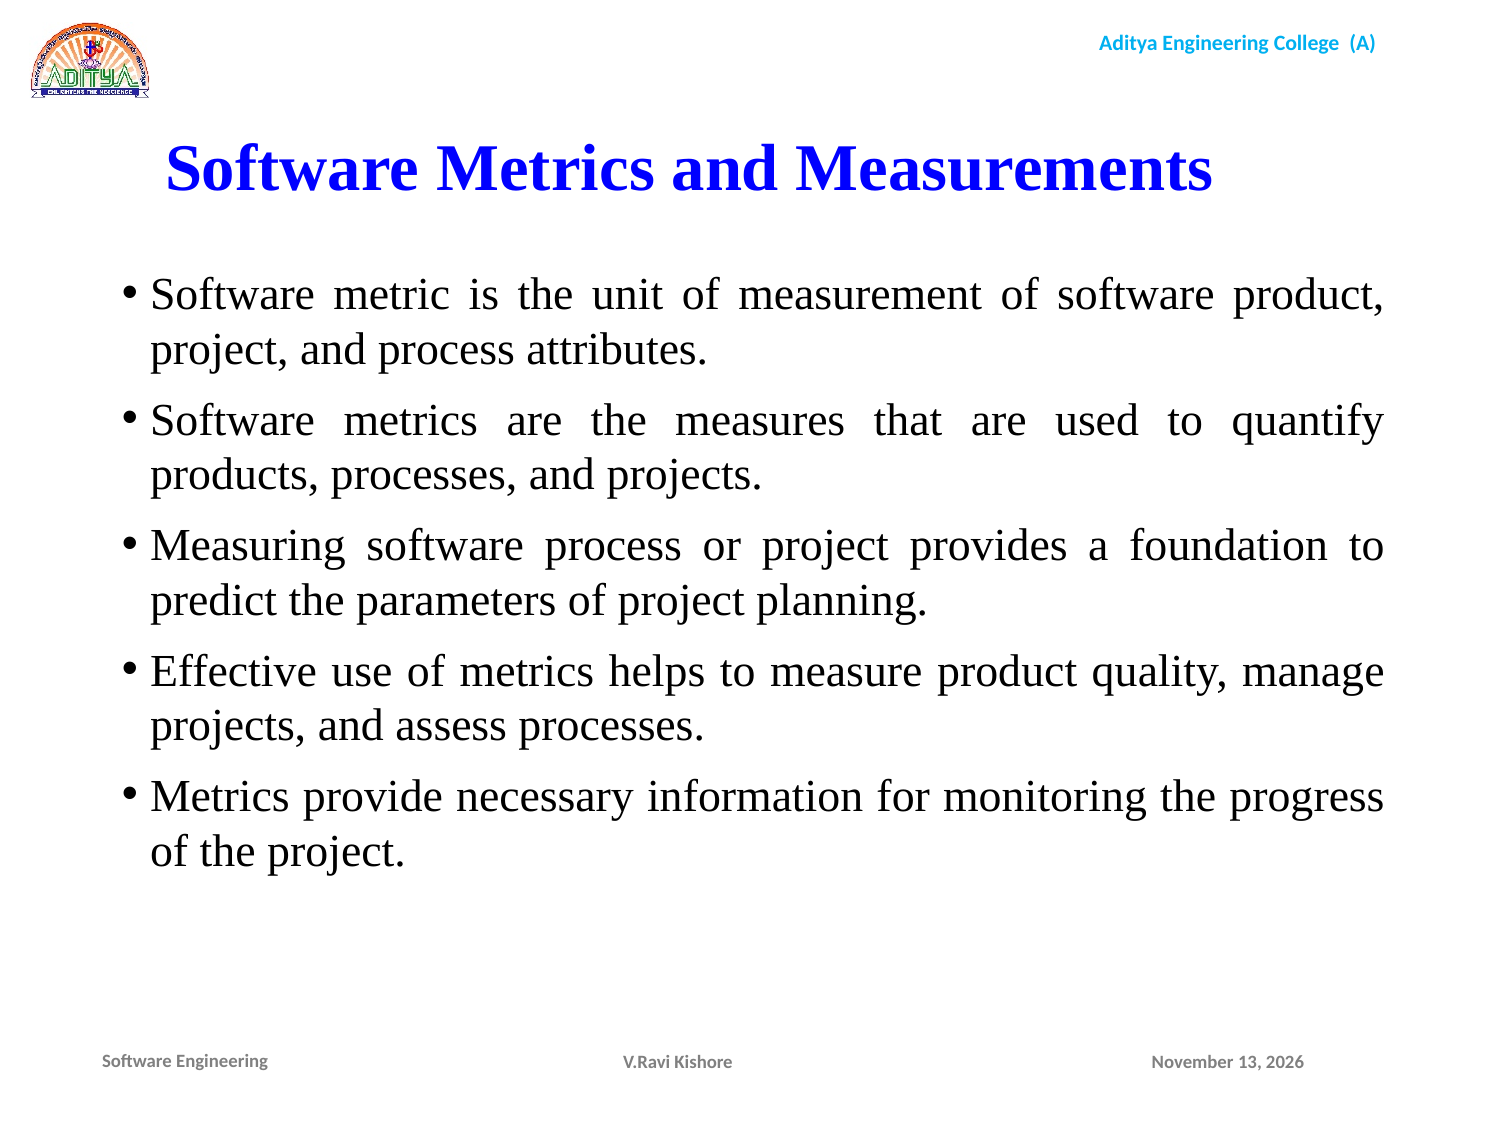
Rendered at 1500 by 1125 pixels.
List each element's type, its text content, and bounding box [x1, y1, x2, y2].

footer V.Ravi Kishore [509, 1031, 847, 1092]
list Software metric is the unit of measurement of software product, project, and process attributes. Software metrics are the measures that are used to quantify products, processes, and projects. Measuring software process or project provides a foundation to predict the parameters of project planning. Effective use of metrics helps to measure product quality, manage projects, and assess processes. Metrics provide necessary information for monitoring the progress of the project. [106, 256, 1401, 1000]
picture [29, 22, 150, 59]
title Software Metrics and Measurements [0, 59, 1294, 278]
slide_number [1136, 1031, 1396, 1092]
